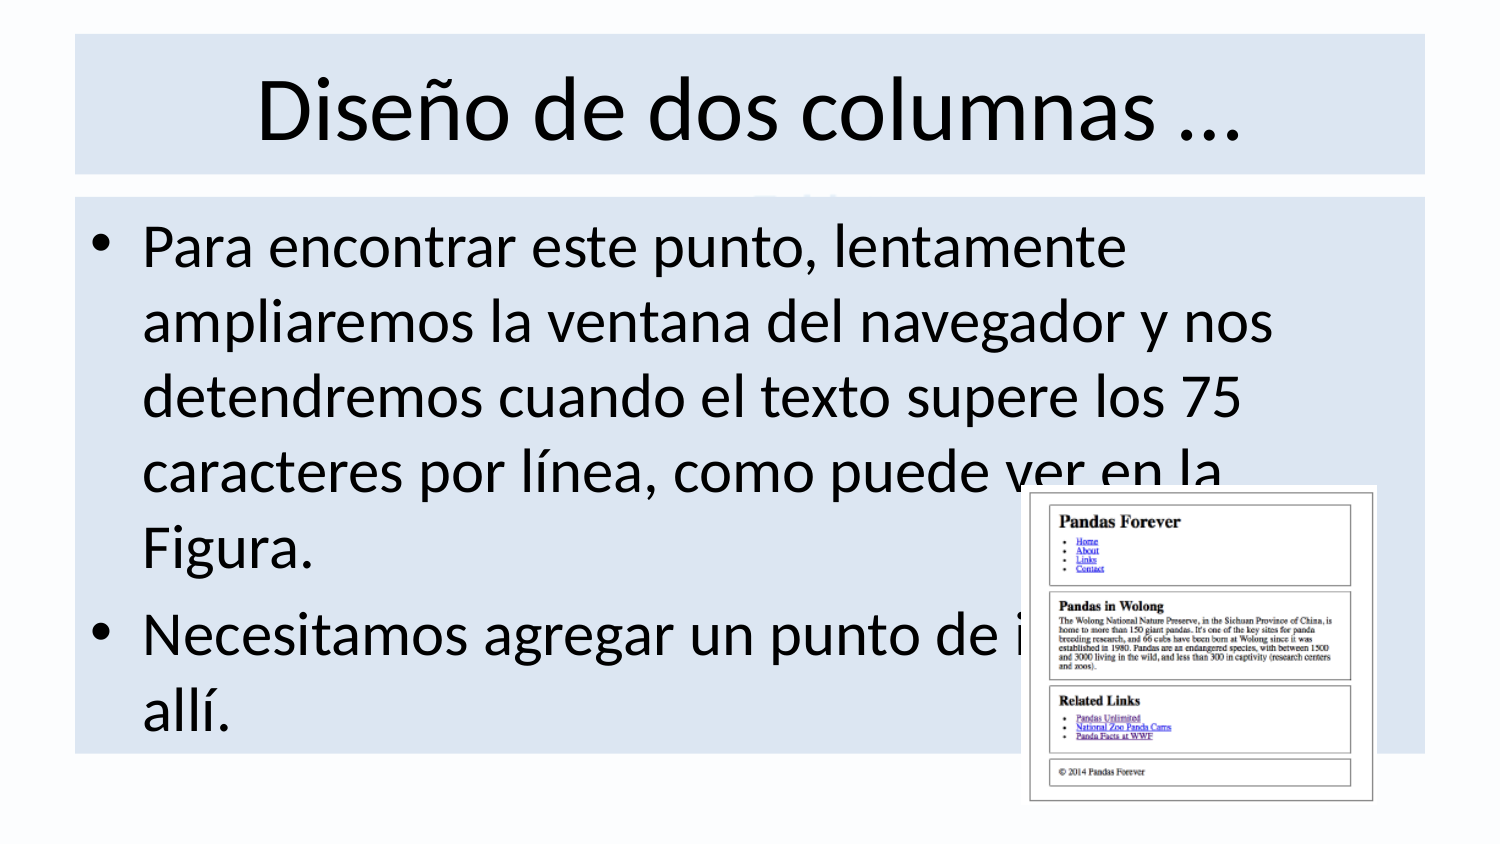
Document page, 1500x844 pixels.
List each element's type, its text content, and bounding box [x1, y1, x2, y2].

title Diseño de dos columnas … [75, 33, 1425, 175]
list Para encontrar este punto, lentamente ampliaremos la ventana del navegador y nos detendremos cuando el texto supere los 75 caracteres por línea, como puede ver en la Figura. Necesitamos agregar un punto de interrupción allí. [75, 196, 1425, 754]
picture [1021, 485, 1377, 806]
